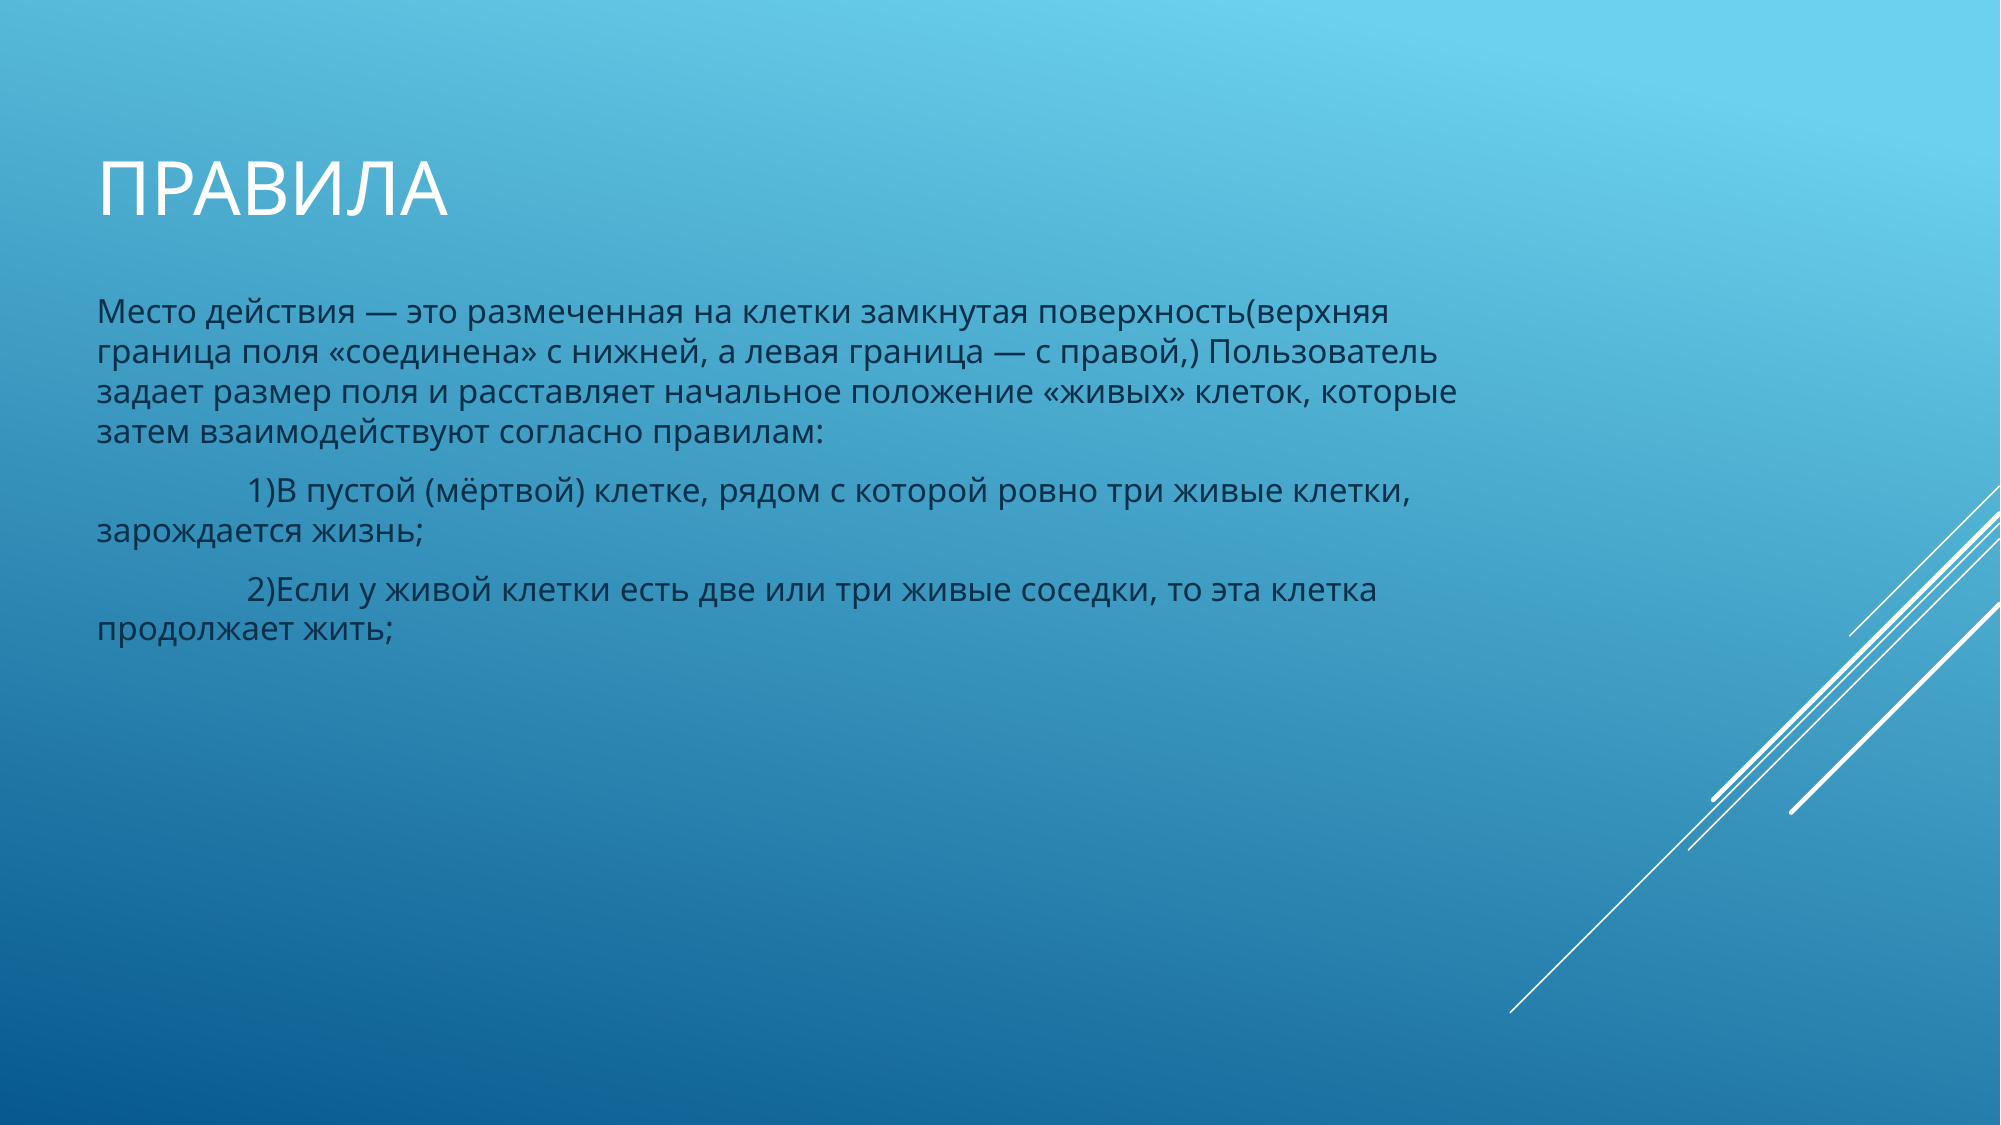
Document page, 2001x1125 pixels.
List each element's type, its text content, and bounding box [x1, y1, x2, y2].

title Правила [81, 107, 1482, 172]
list Место действия — это размеченная на клетки замкнутая поверхность(верхняя граница поля «соединена» с нижней, а левая граница — с правой,) Пользователь задает размер поля и расставляет начальное положение «живых» клеток, которые затем взаимодействуют согласно правилам: 1)В пустой (мёртвой) клетке, рядом с которой ровно три живые клетки, зарождается жизнь; 2)Если у живой клетки есть две или три живые соседки, то эта клетка продолжает жить; [81, 172, 1482, 766]
